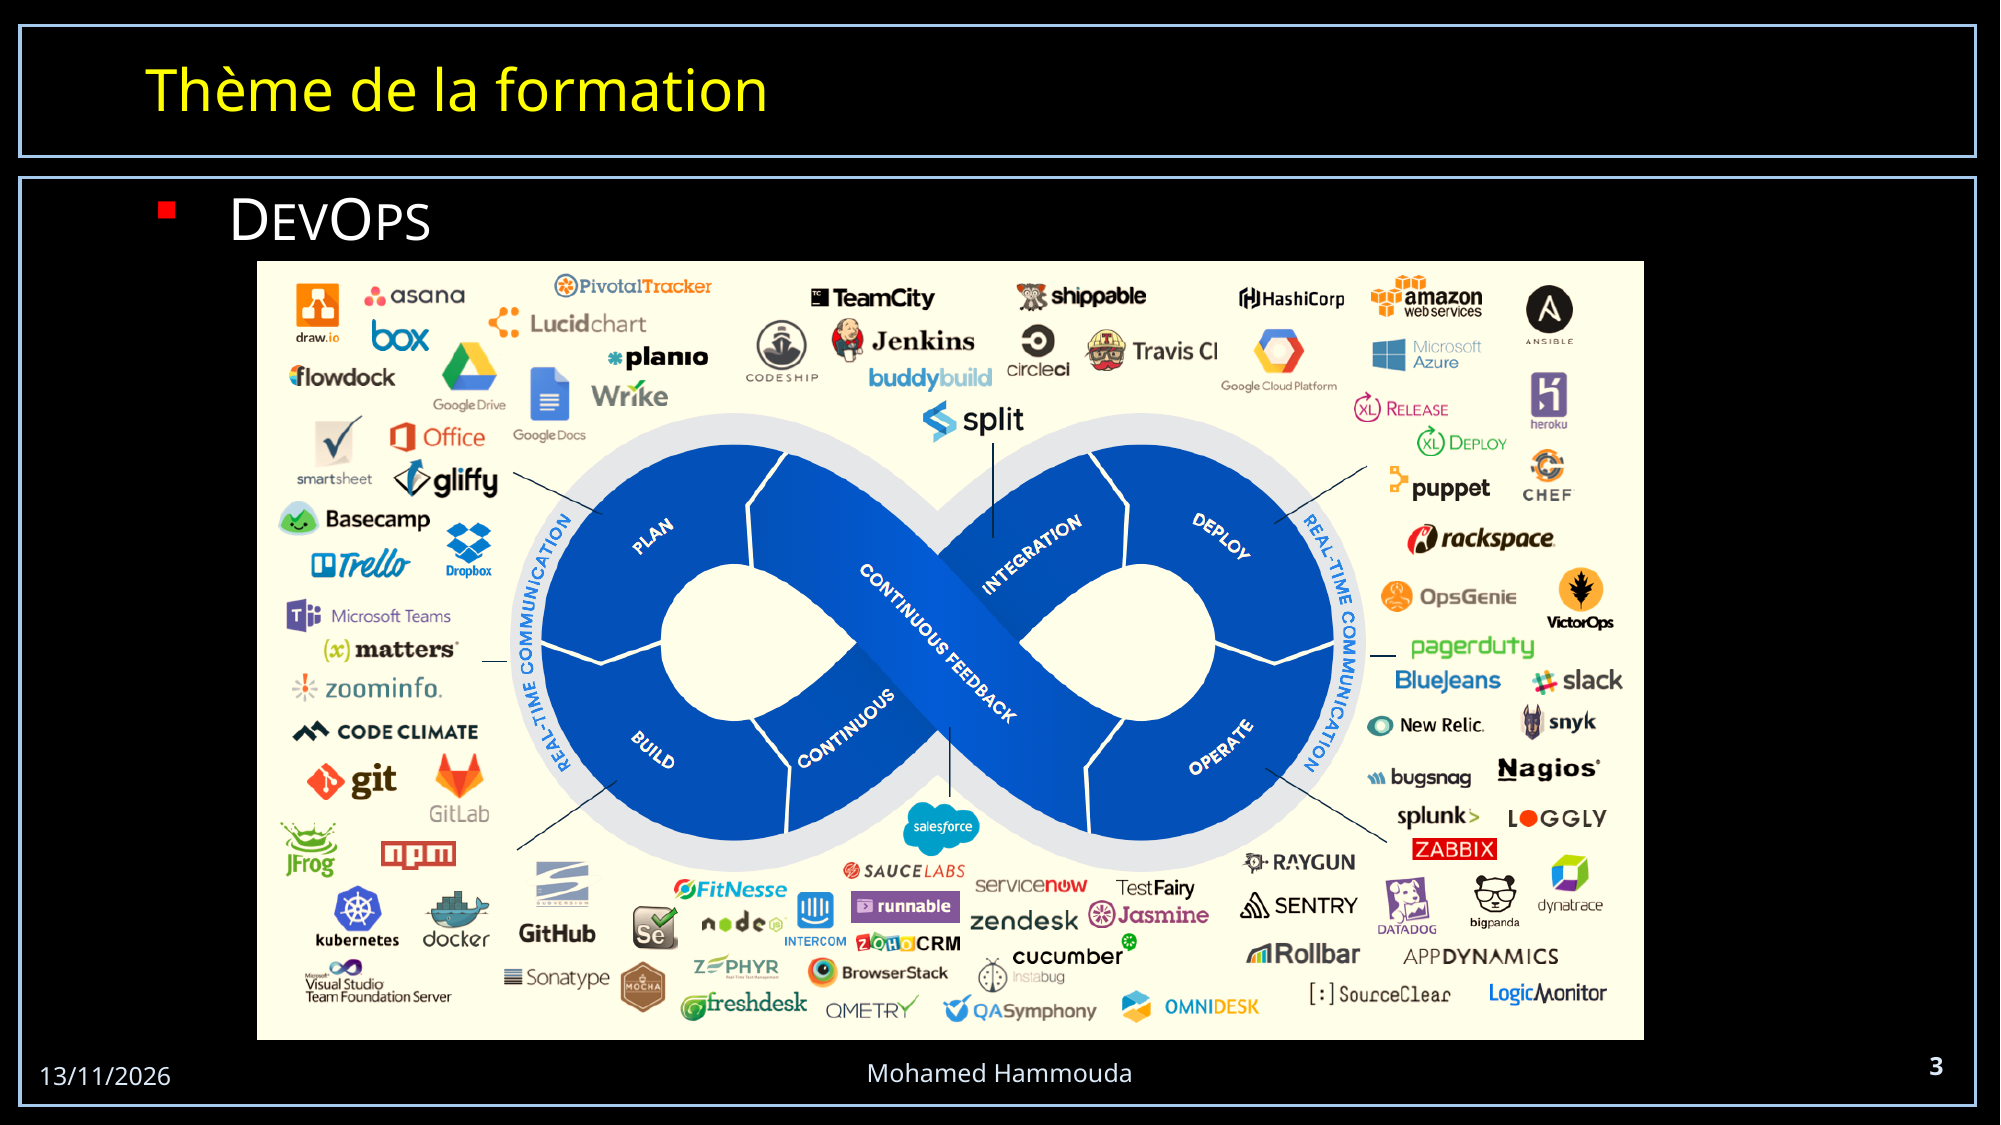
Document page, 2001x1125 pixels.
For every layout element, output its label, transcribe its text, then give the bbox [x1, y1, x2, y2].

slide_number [23, 1047, 474, 1108]
text_box DEVOPS [138, 174, 1463, 260]
footer Mohamed Hammouda [662, 1042, 1338, 1103]
text_box Thème de la formation [130, 45, 1293, 131]
text_box [18, 176, 1977, 1107]
picture [257, 260, 1644, 1041]
text_box [18, 24, 1977, 158]
slide_number 3 [1508, 1037, 1959, 1098]
